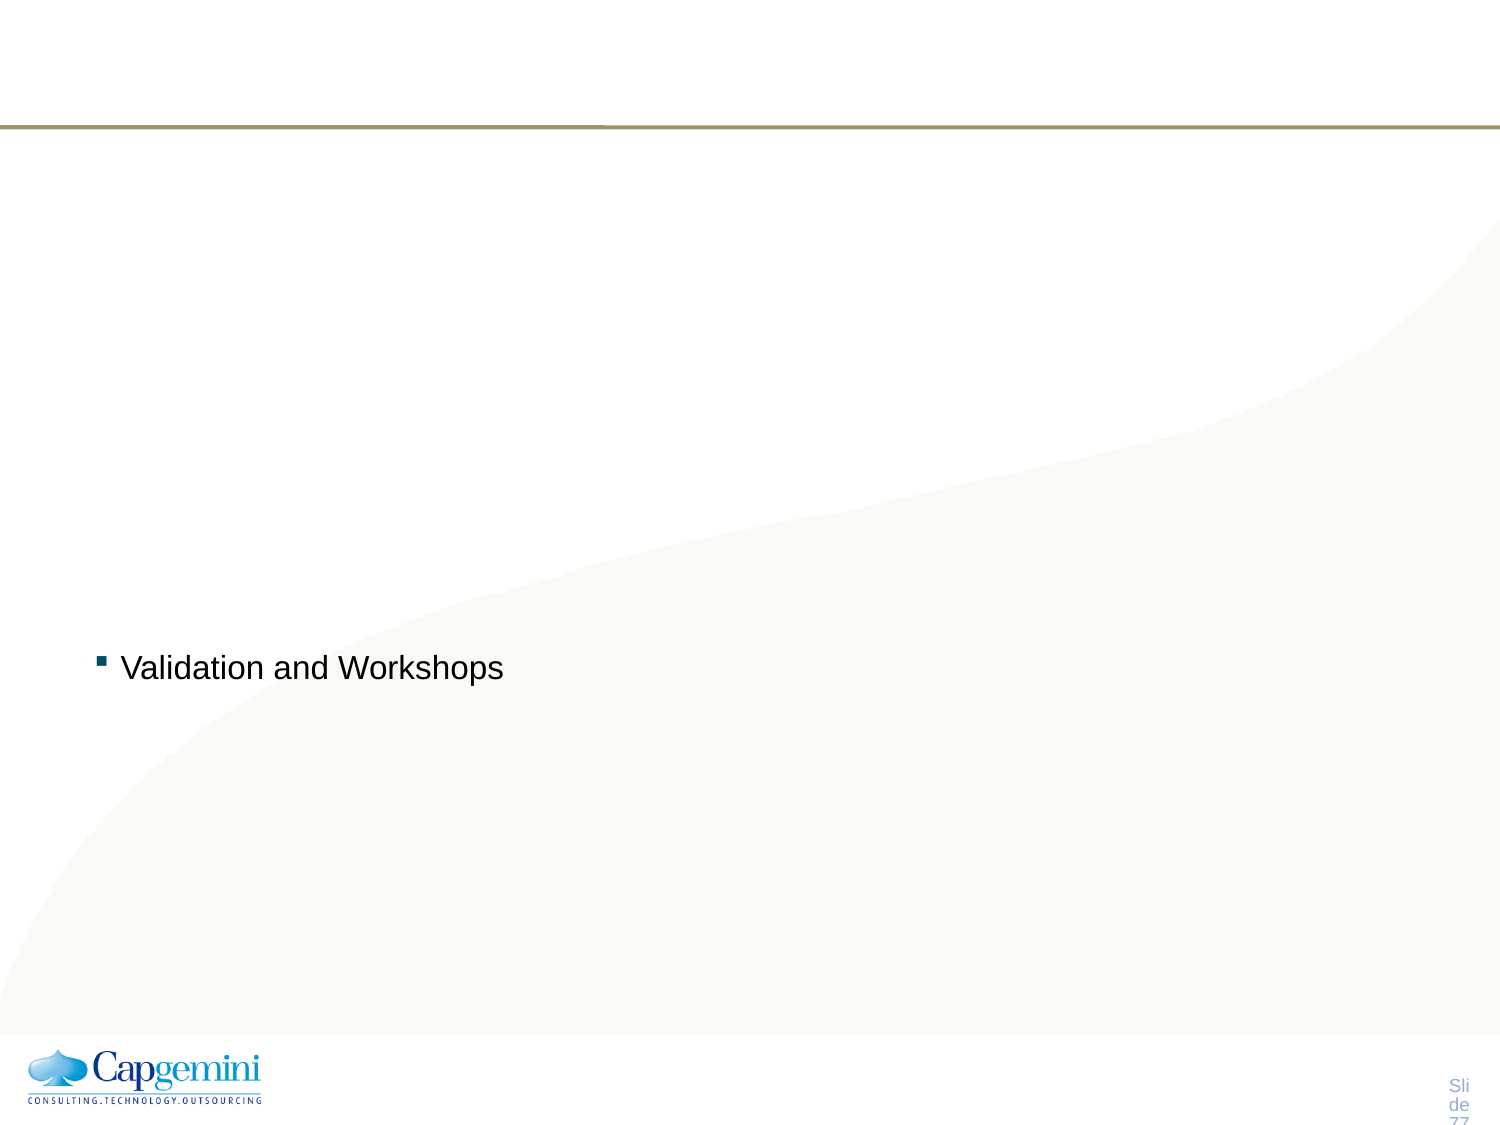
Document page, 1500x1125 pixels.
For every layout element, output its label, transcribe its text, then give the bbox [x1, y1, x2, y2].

list Validation and Workshops [78, 323, 1427, 688]
picture [0, 130, 1500, 1125]
slide_number Slide 76 [1438, 1094, 1478, 1117]
picture [0, 0, 1500, 125]
